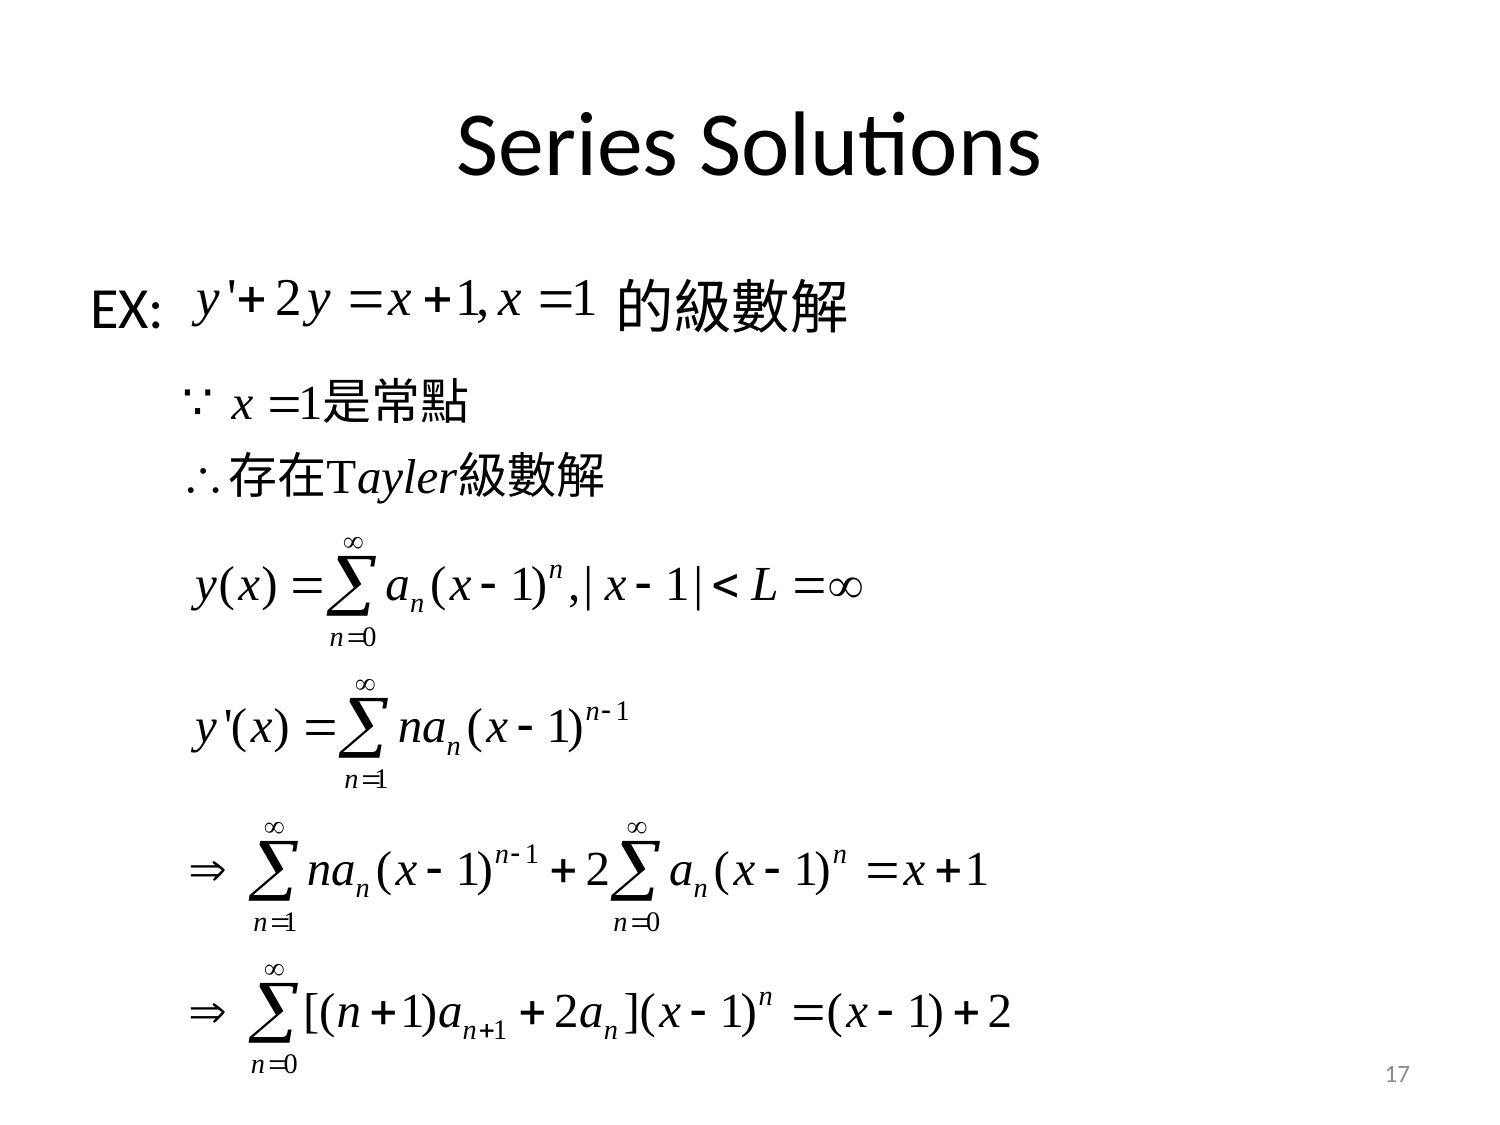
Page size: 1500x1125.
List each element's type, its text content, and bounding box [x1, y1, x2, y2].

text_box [182, 373, 1019, 1083]
list EX: 的級數解 [75, 262, 1425, 1005]
slide_number 17 [1074, 1042, 1425, 1103]
title Series Solutions [75, 45, 1425, 233]
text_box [182, 266, 603, 339]
